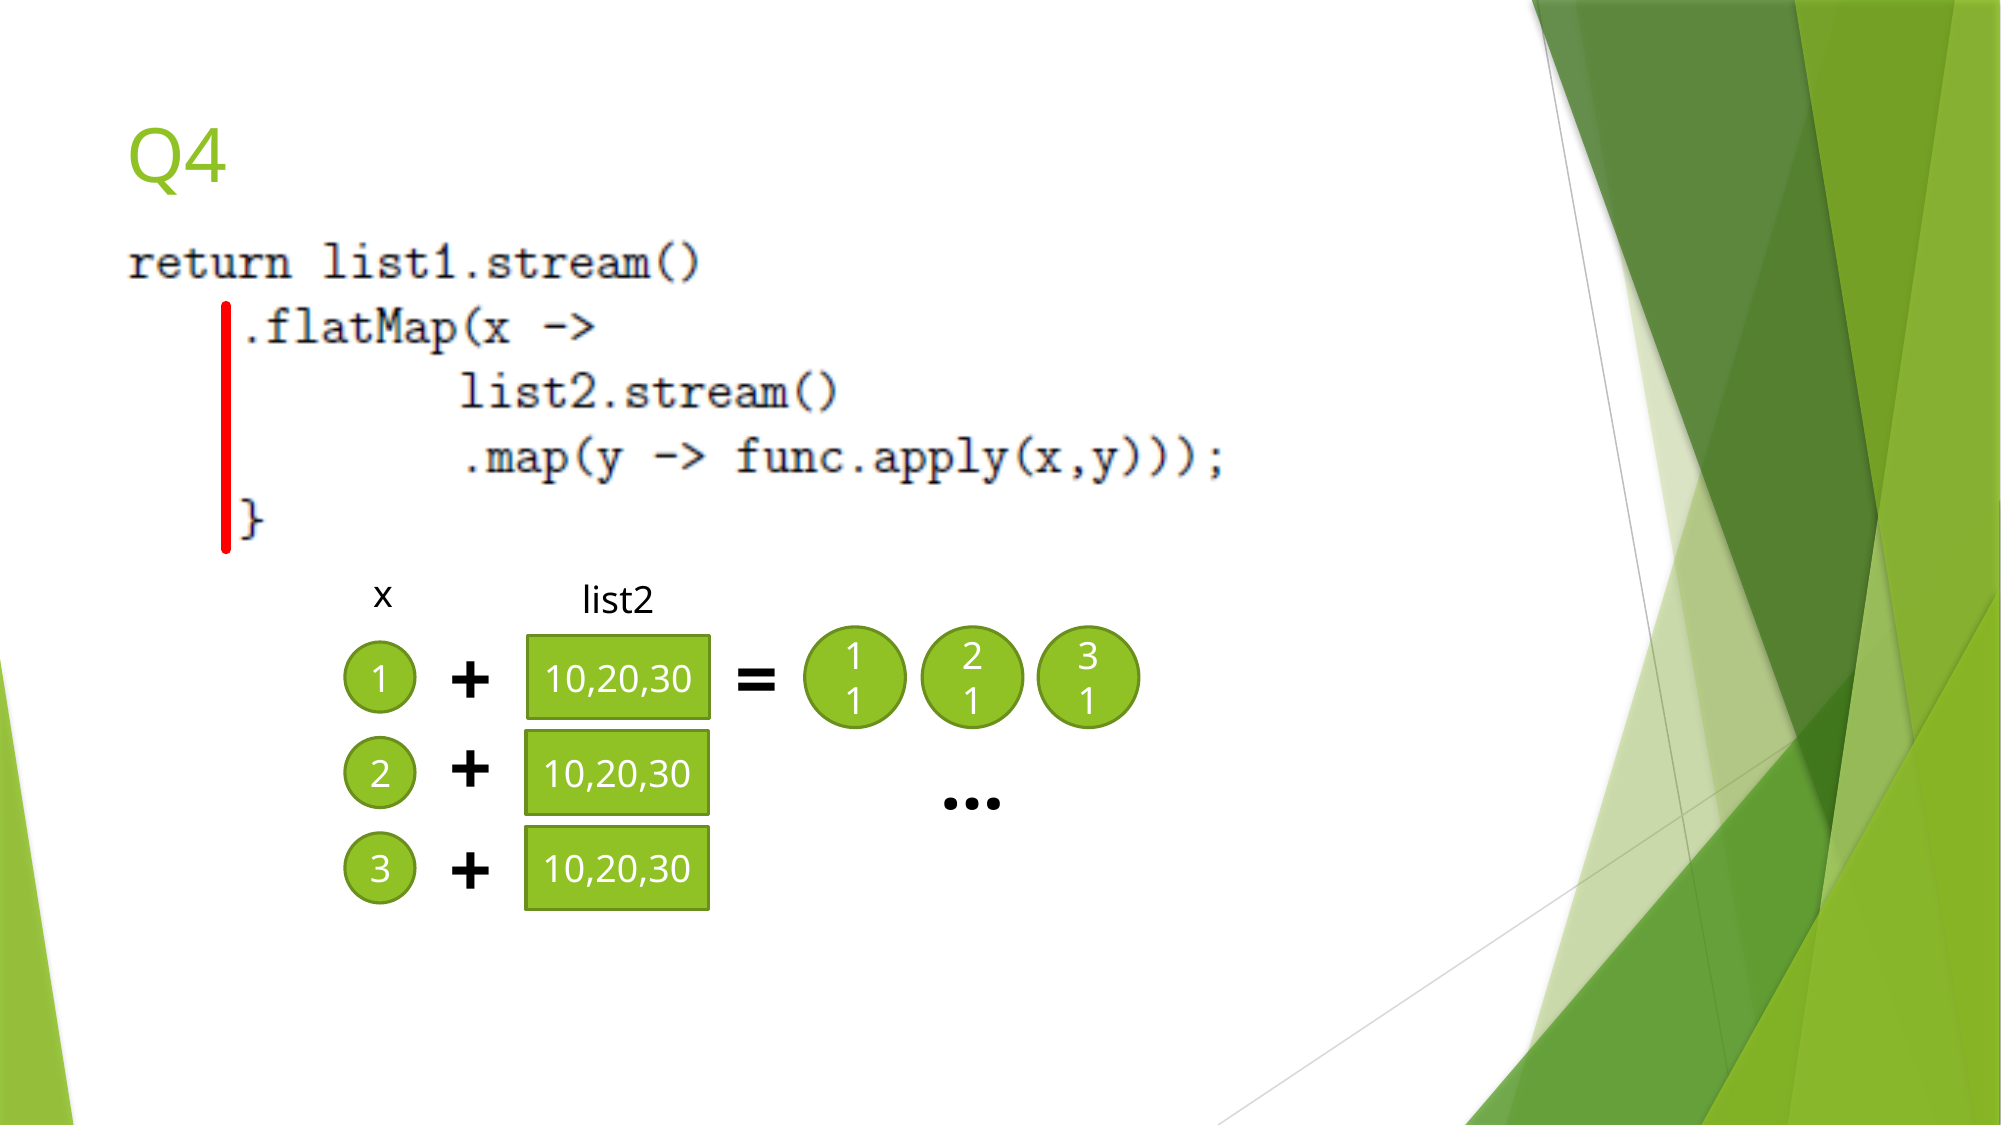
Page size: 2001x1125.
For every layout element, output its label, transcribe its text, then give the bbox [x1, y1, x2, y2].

title Q4 [111, 99, 1522, 317]
picture [110, 229, 1253, 583]
text_box x [358, 591, 408, 623]
text_box 3 [343, 831, 417, 905]
text_box 21 [920, 625, 1025, 726]
text_box … [925, 726, 1020, 832]
text_box 10,20,30 [524, 729, 710, 816]
text_box 11 [803, 625, 907, 730]
text_box + [434, 624, 508, 713]
text_box = [720, 624, 794, 729]
text_box 1 [343, 640, 417, 714]
text_box 31 [1036, 625, 1141, 730]
text_box list2 [567, 591, 670, 629]
text_box + [434, 814, 508, 920]
text_box 10,20,30 [526, 634, 711, 720]
text_box + [434, 713, 508, 814]
text_box 10,20,30 [524, 825, 710, 911]
text_box 2 [343, 735, 417, 810]
